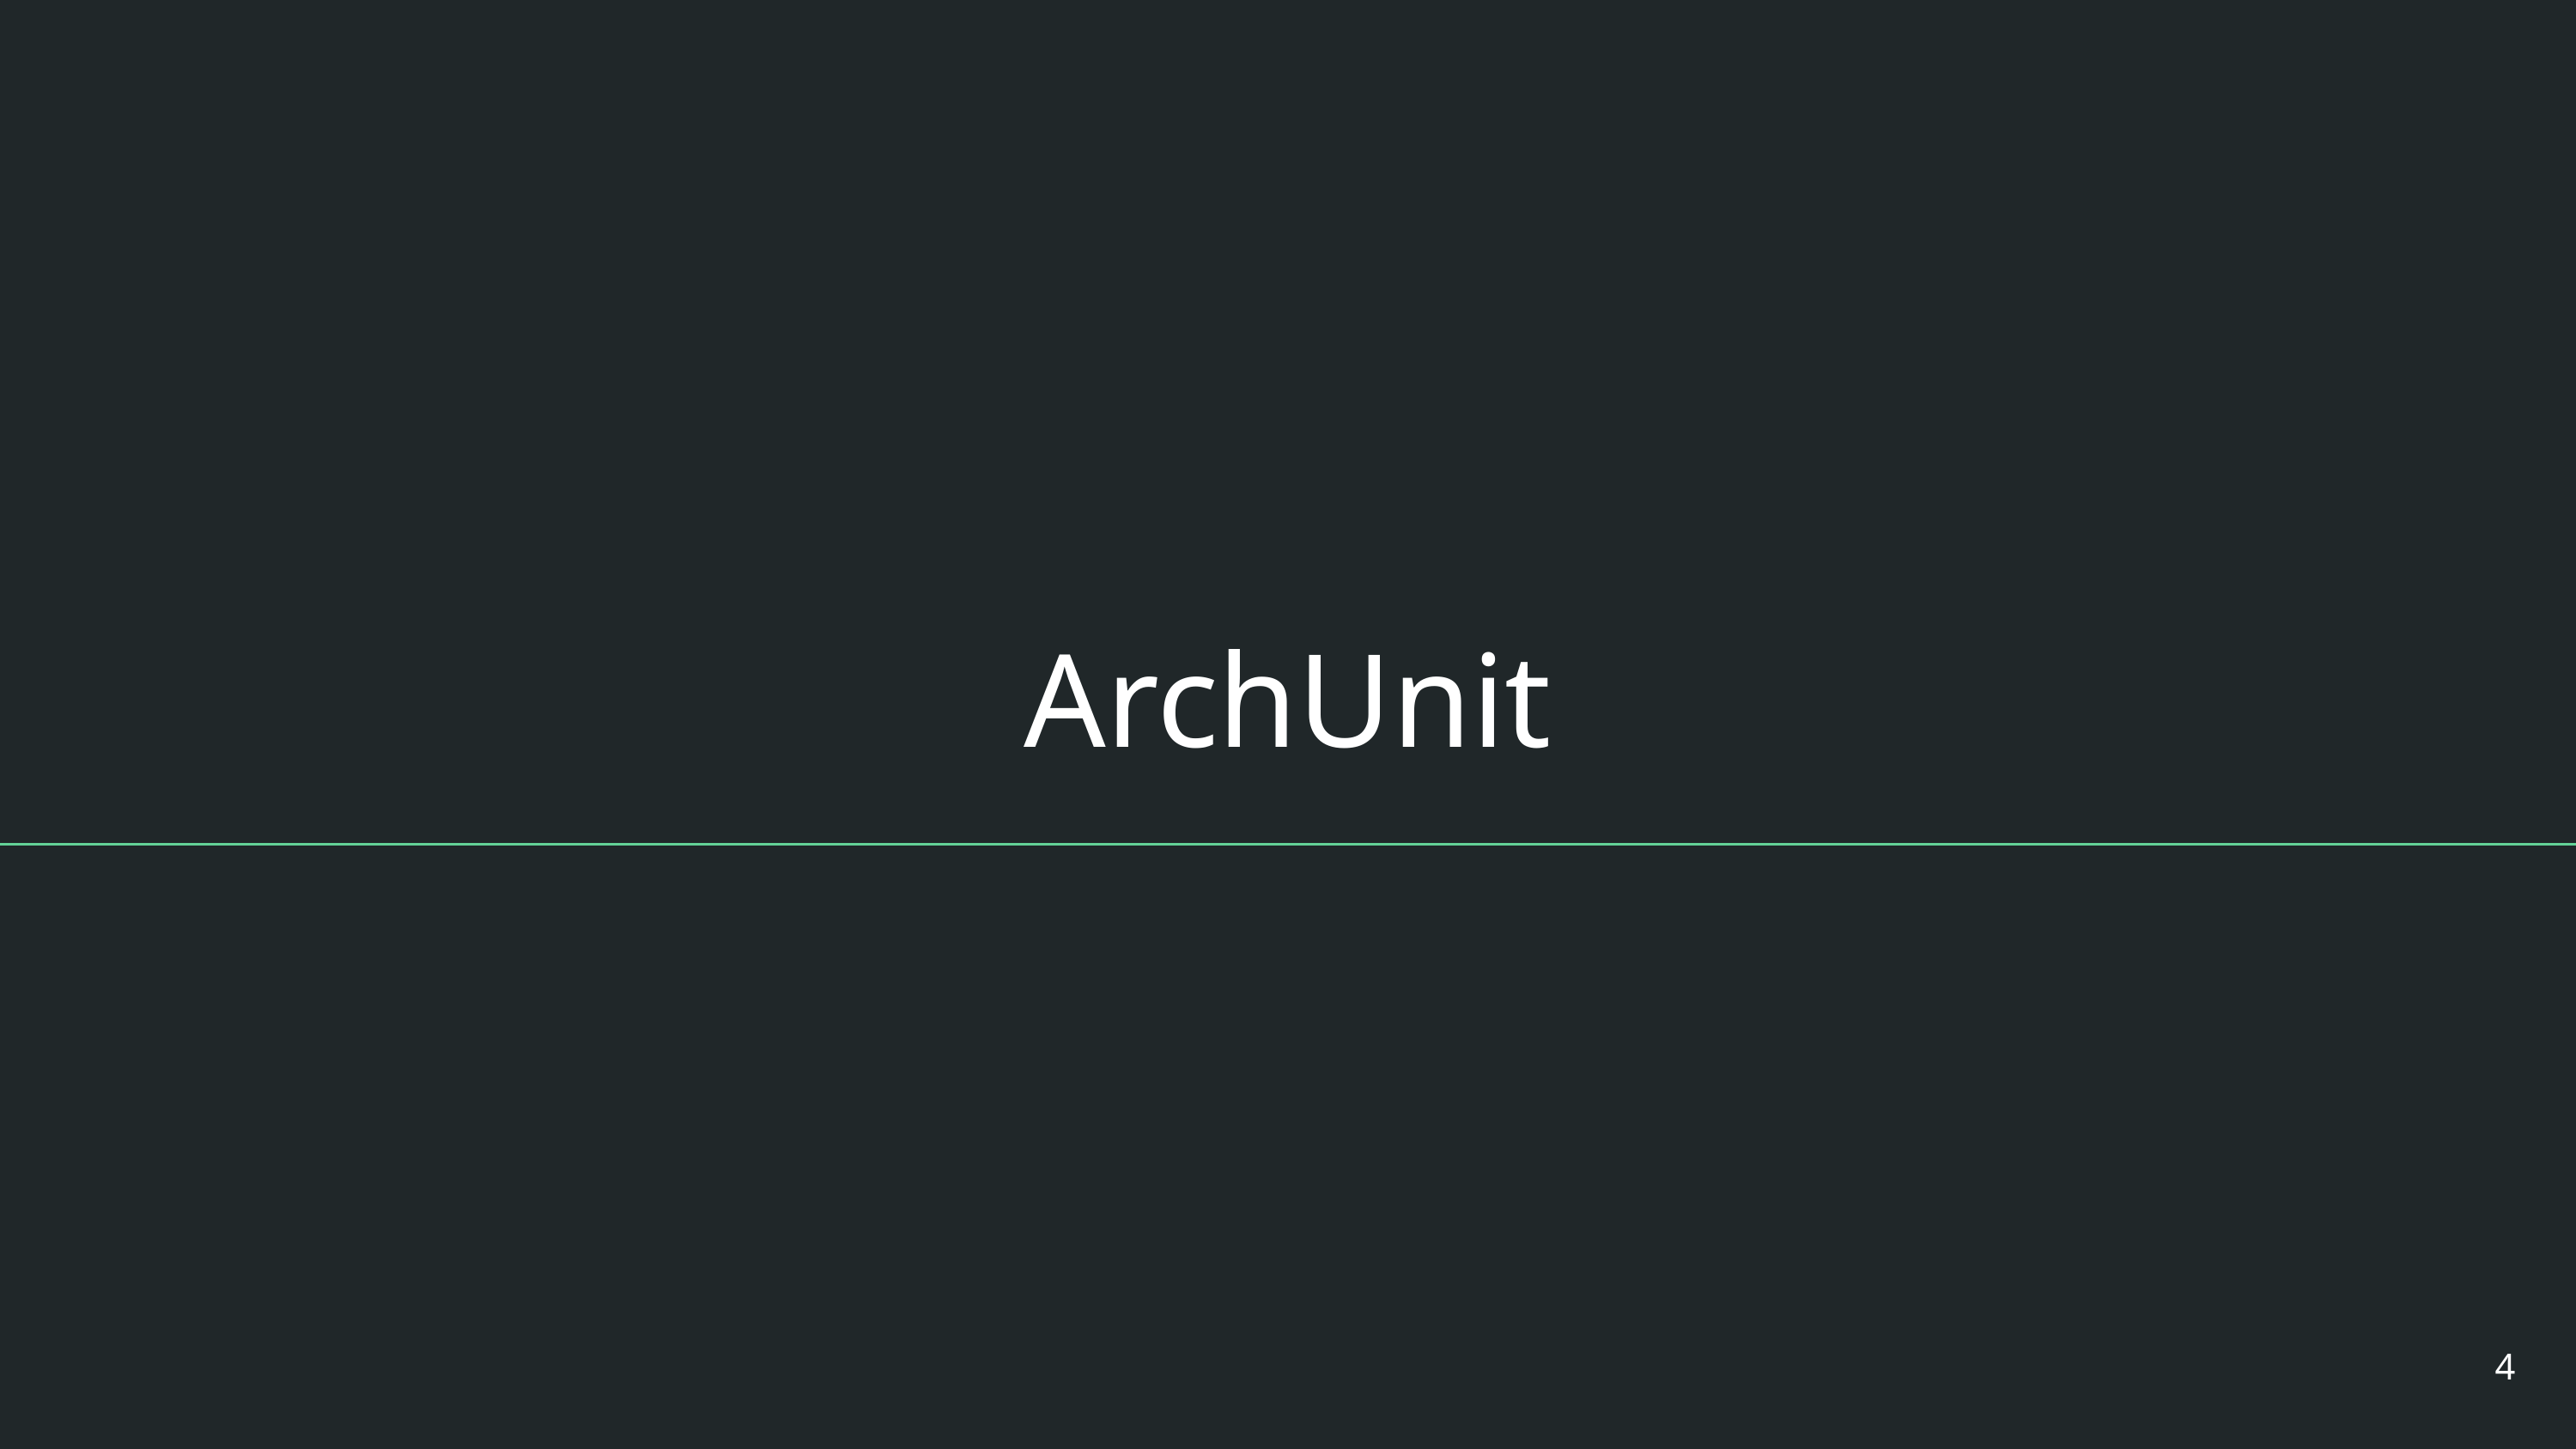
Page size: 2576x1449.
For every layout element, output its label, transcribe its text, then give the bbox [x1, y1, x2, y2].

slide_number ‹#› [2386, 1313, 2542, 1425]
title ArchUnit [143, 579, 2433, 799]
